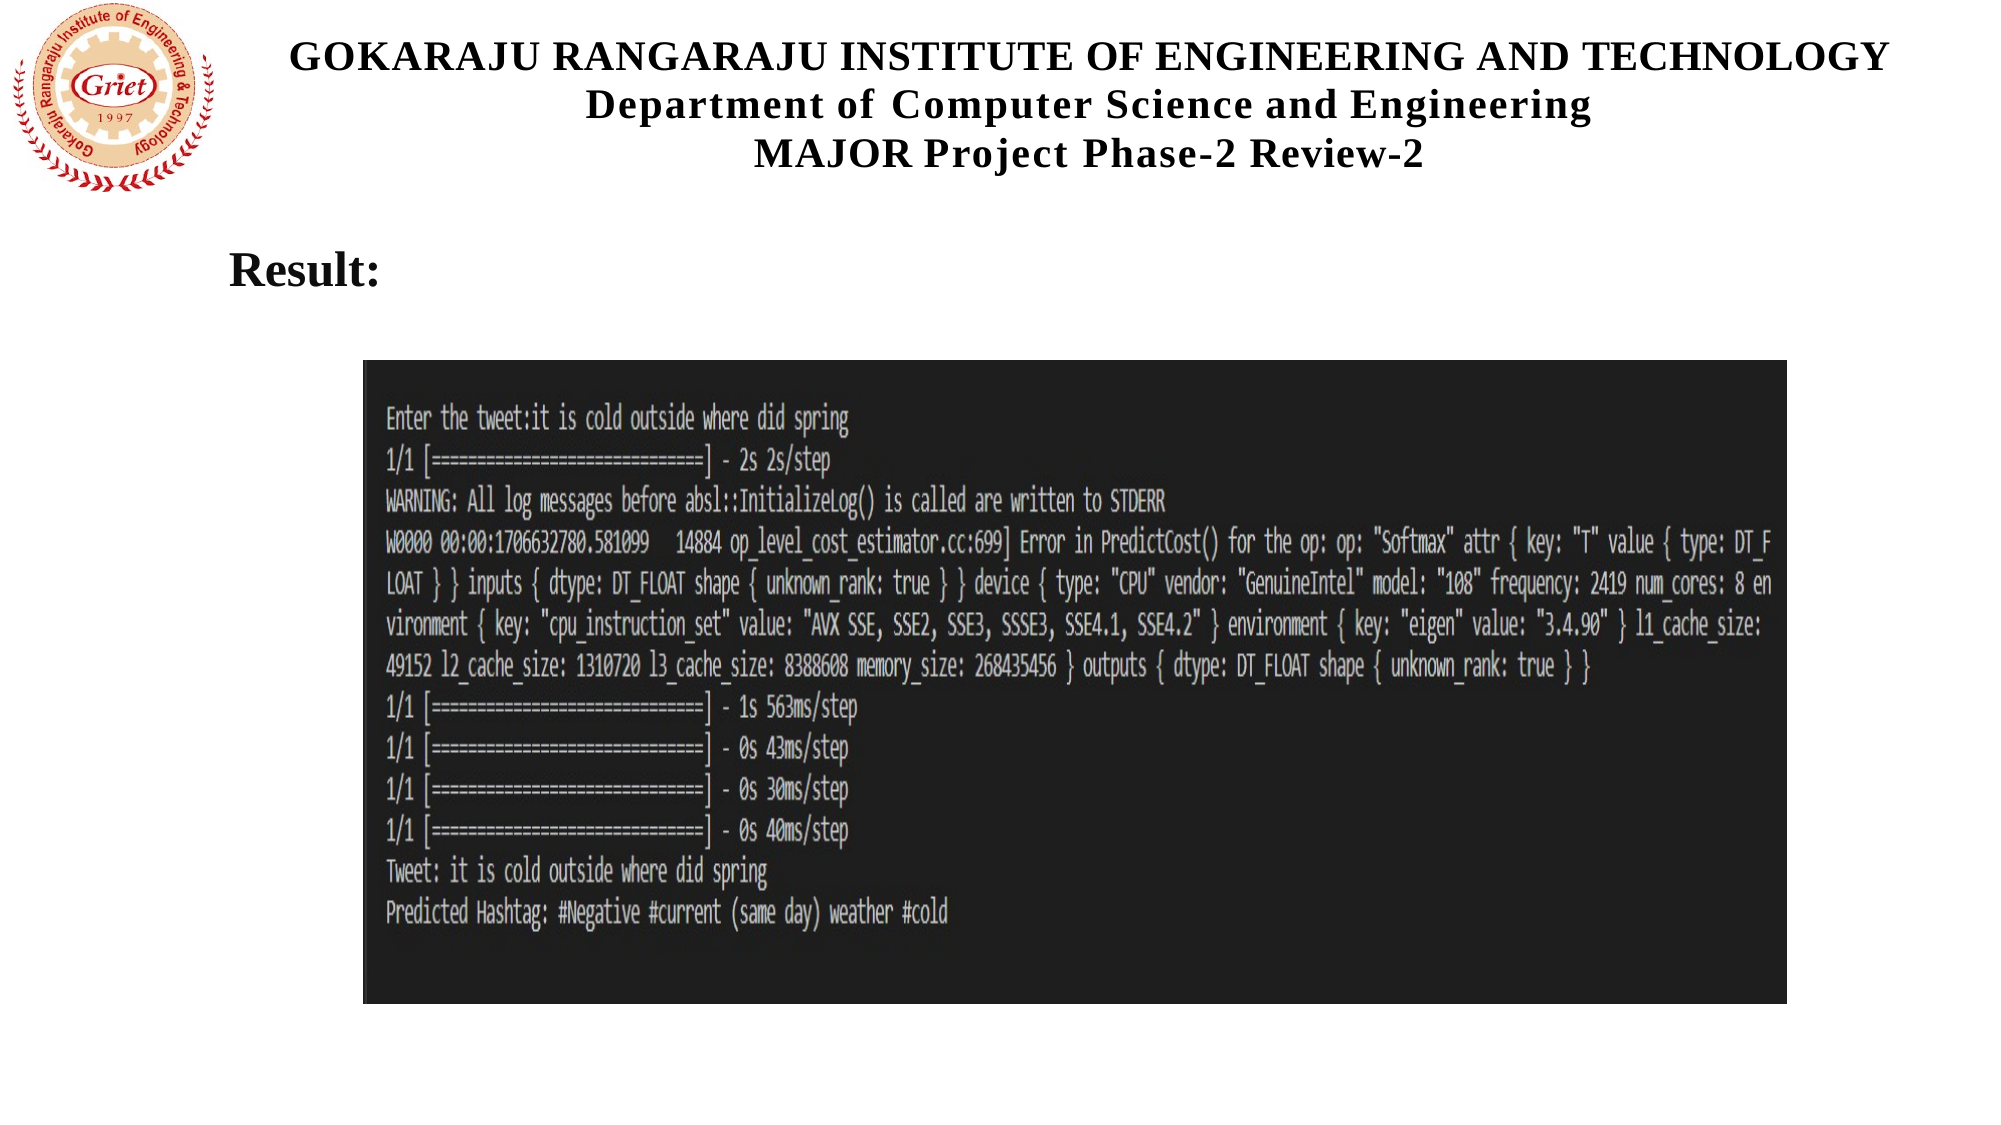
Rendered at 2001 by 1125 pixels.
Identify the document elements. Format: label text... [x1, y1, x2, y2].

title GOKARAJU RANGARAJU INSTITUTE OF ENGINEERING AND TECHNOLOGY Department of Computer Science and Engineering MAJOR Project Phase-2 Review-2 [249, 20, 1930, 236]
picture [13, 3, 214, 192]
subtitle Result: [213, 235, 1873, 1037]
picture [363, 360, 1787, 1004]
